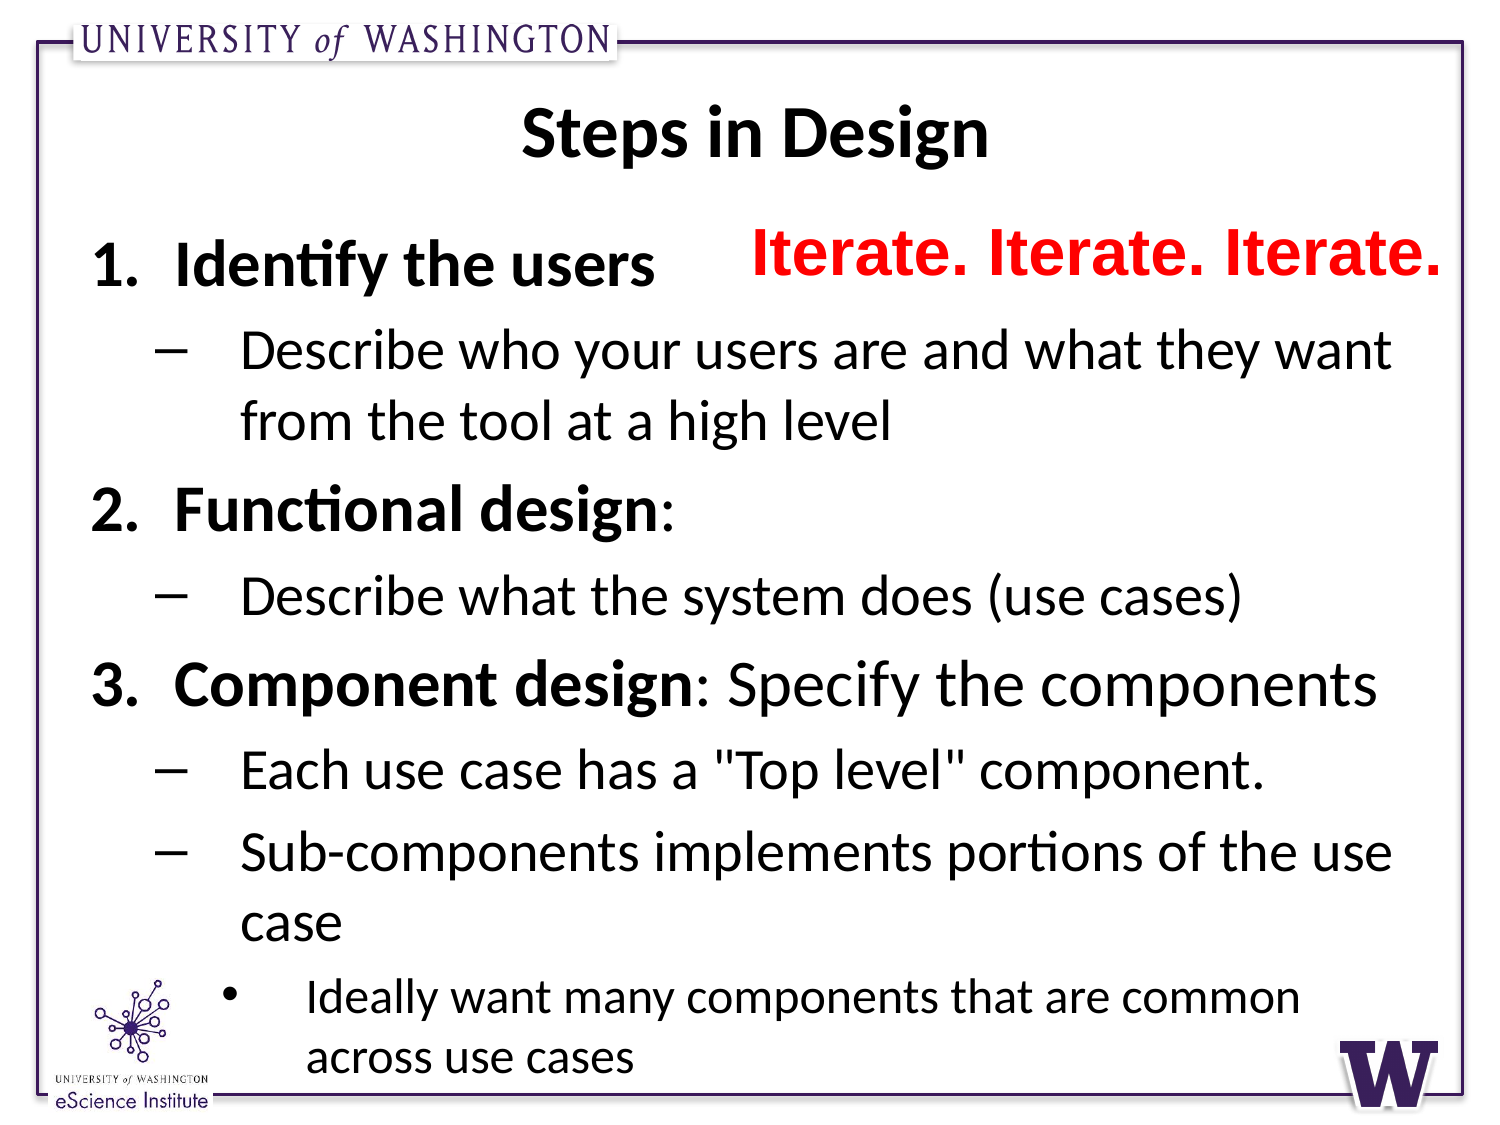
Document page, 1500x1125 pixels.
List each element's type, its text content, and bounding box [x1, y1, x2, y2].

text_box Iterate. Iterate. Iterate. [736, 201, 1459, 296]
footer [512, 1034, 988, 1095]
title Steps in Design [12, 75, 1500, 225]
list Identify the users Describe who your users are and what they want from the tool at a high level Functional design: Describe what the system does (use cases) Component design: Specify the components Each use case has a "Top level" component. Sub-components implements portions of the use case Ideally want many components that are common across use cases [75, 212, 1425, 963]
picture [1340, 1041, 1438, 1107]
picture [48, 978, 213, 1113]
picture [81, 24, 609, 61]
